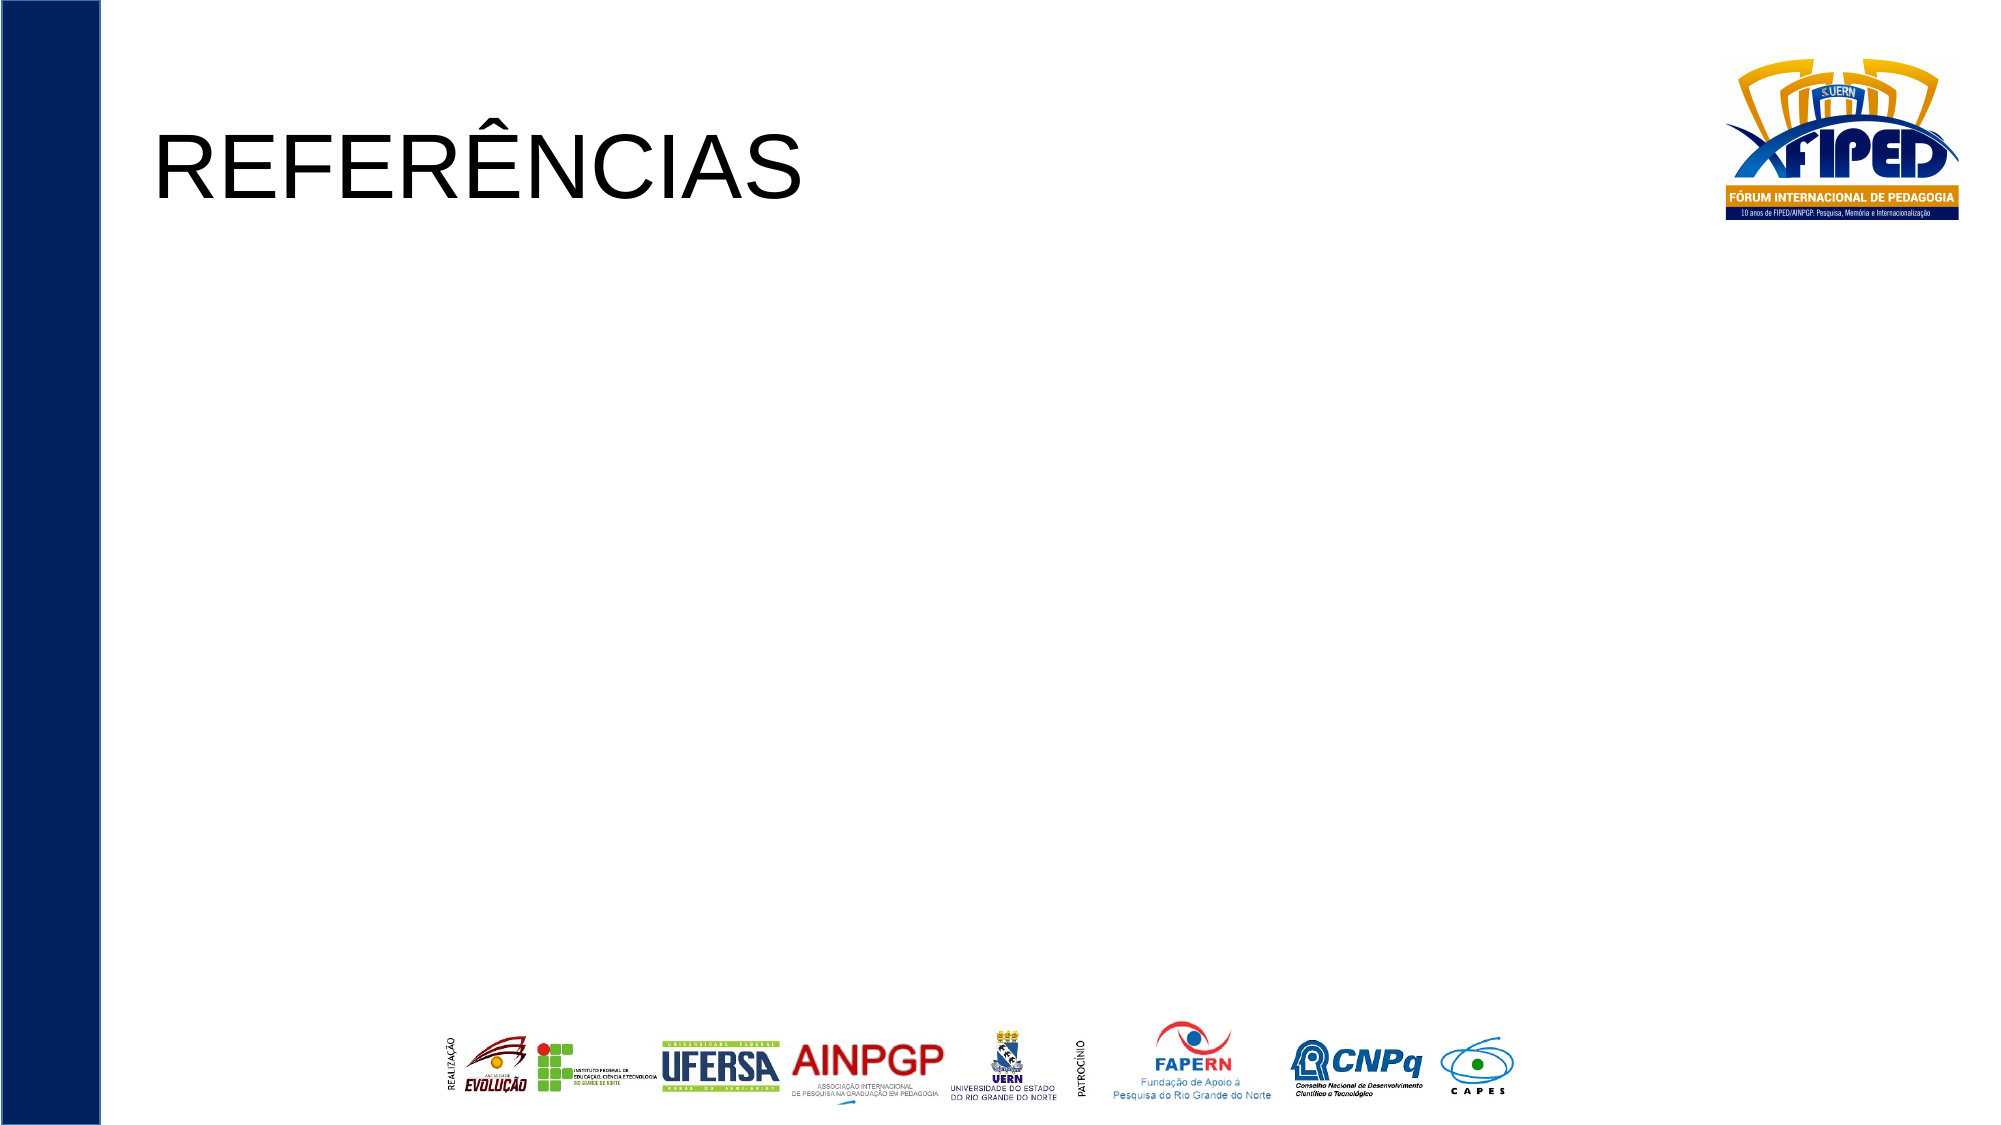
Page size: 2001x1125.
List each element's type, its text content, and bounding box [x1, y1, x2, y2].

title REFERÊNCIAS [137, 59, 1863, 278]
picture [424, 1015, 1522, 1115]
